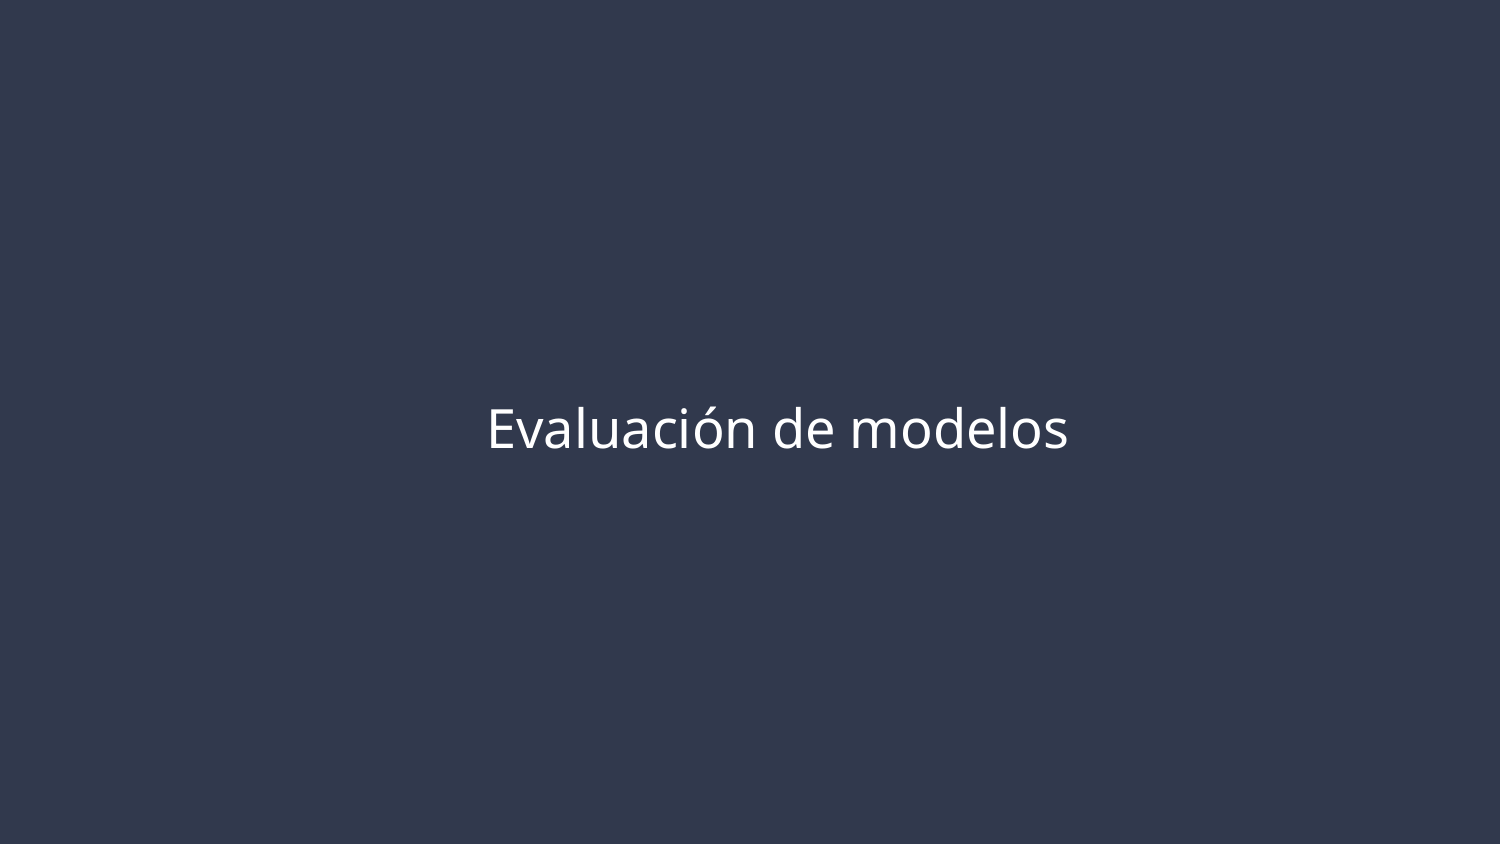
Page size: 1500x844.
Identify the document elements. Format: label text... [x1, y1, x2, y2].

list Evaluación de modelos [340, 344, 1216, 500]
